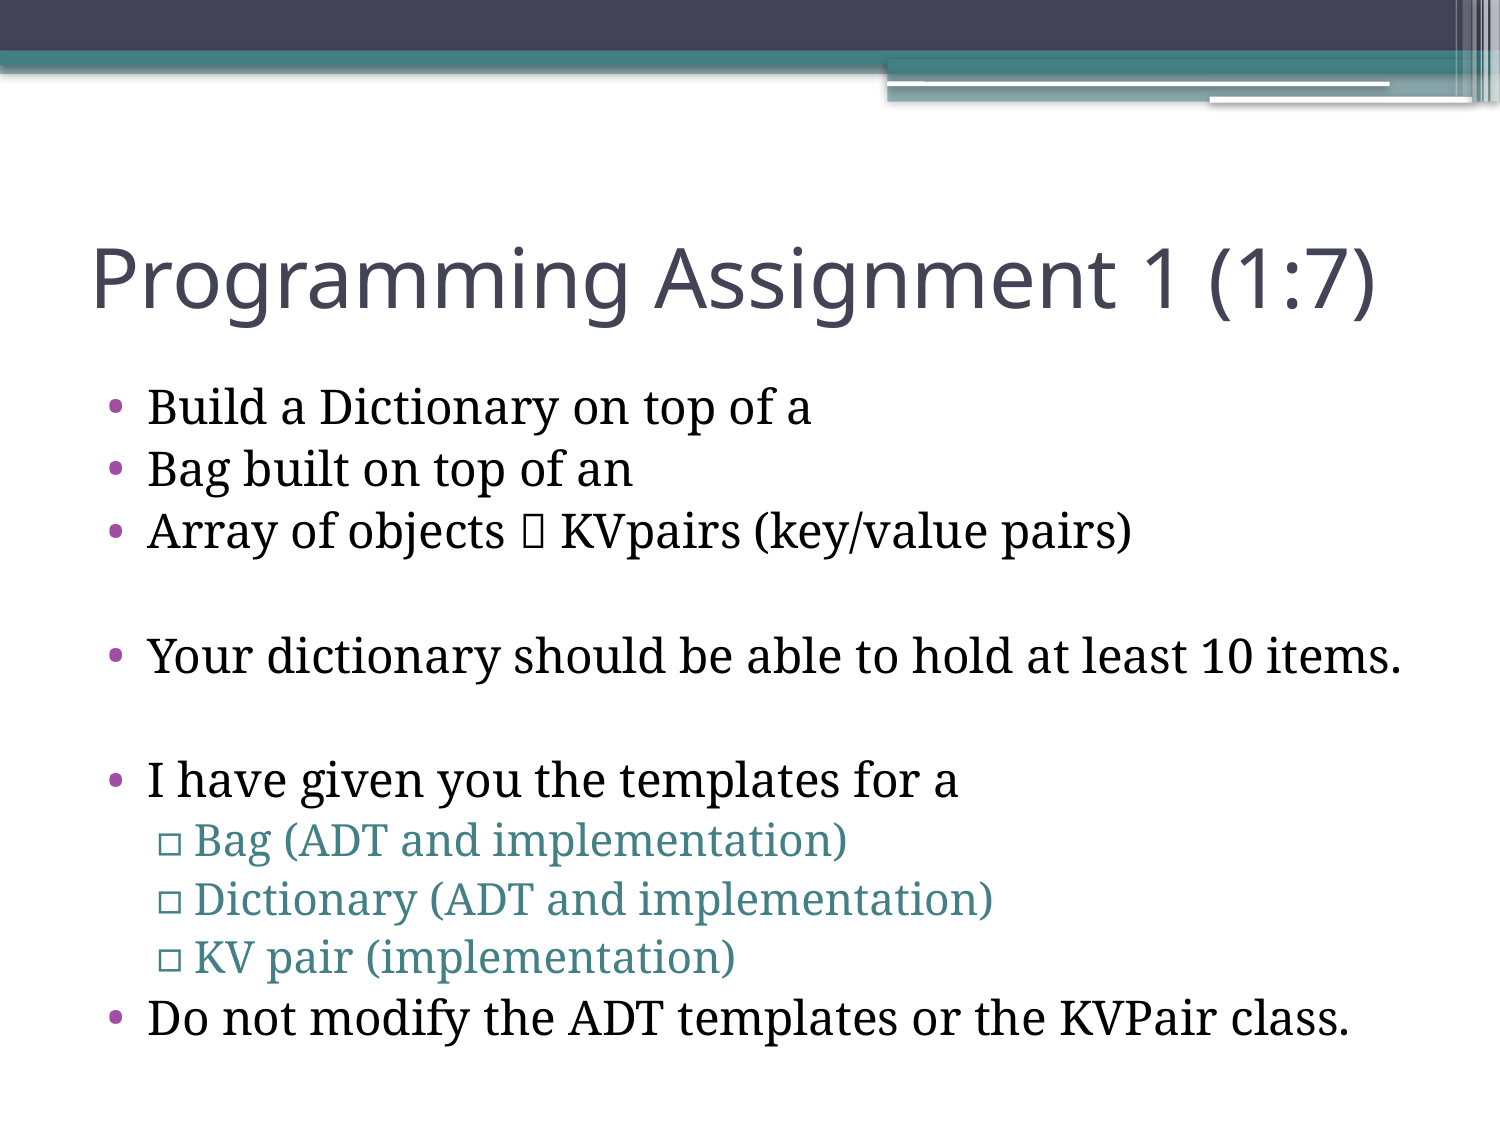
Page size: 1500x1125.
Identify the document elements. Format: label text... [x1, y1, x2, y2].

list Build a Dictionary on top of a Bag built on top of an Array of objects  KVpairs (key/value pairs) Your dictionary should be able to hold at least 10 items. I have given you the templates for a Bag (ADT and implementation) Dictionary (ADT and implementation) KV pair (implementation) Do not modify the ADT templates or the KVPair class. [75, 368, 1425, 1079]
title Programming Assignment 1 (1:7) [75, 187, 1425, 363]
